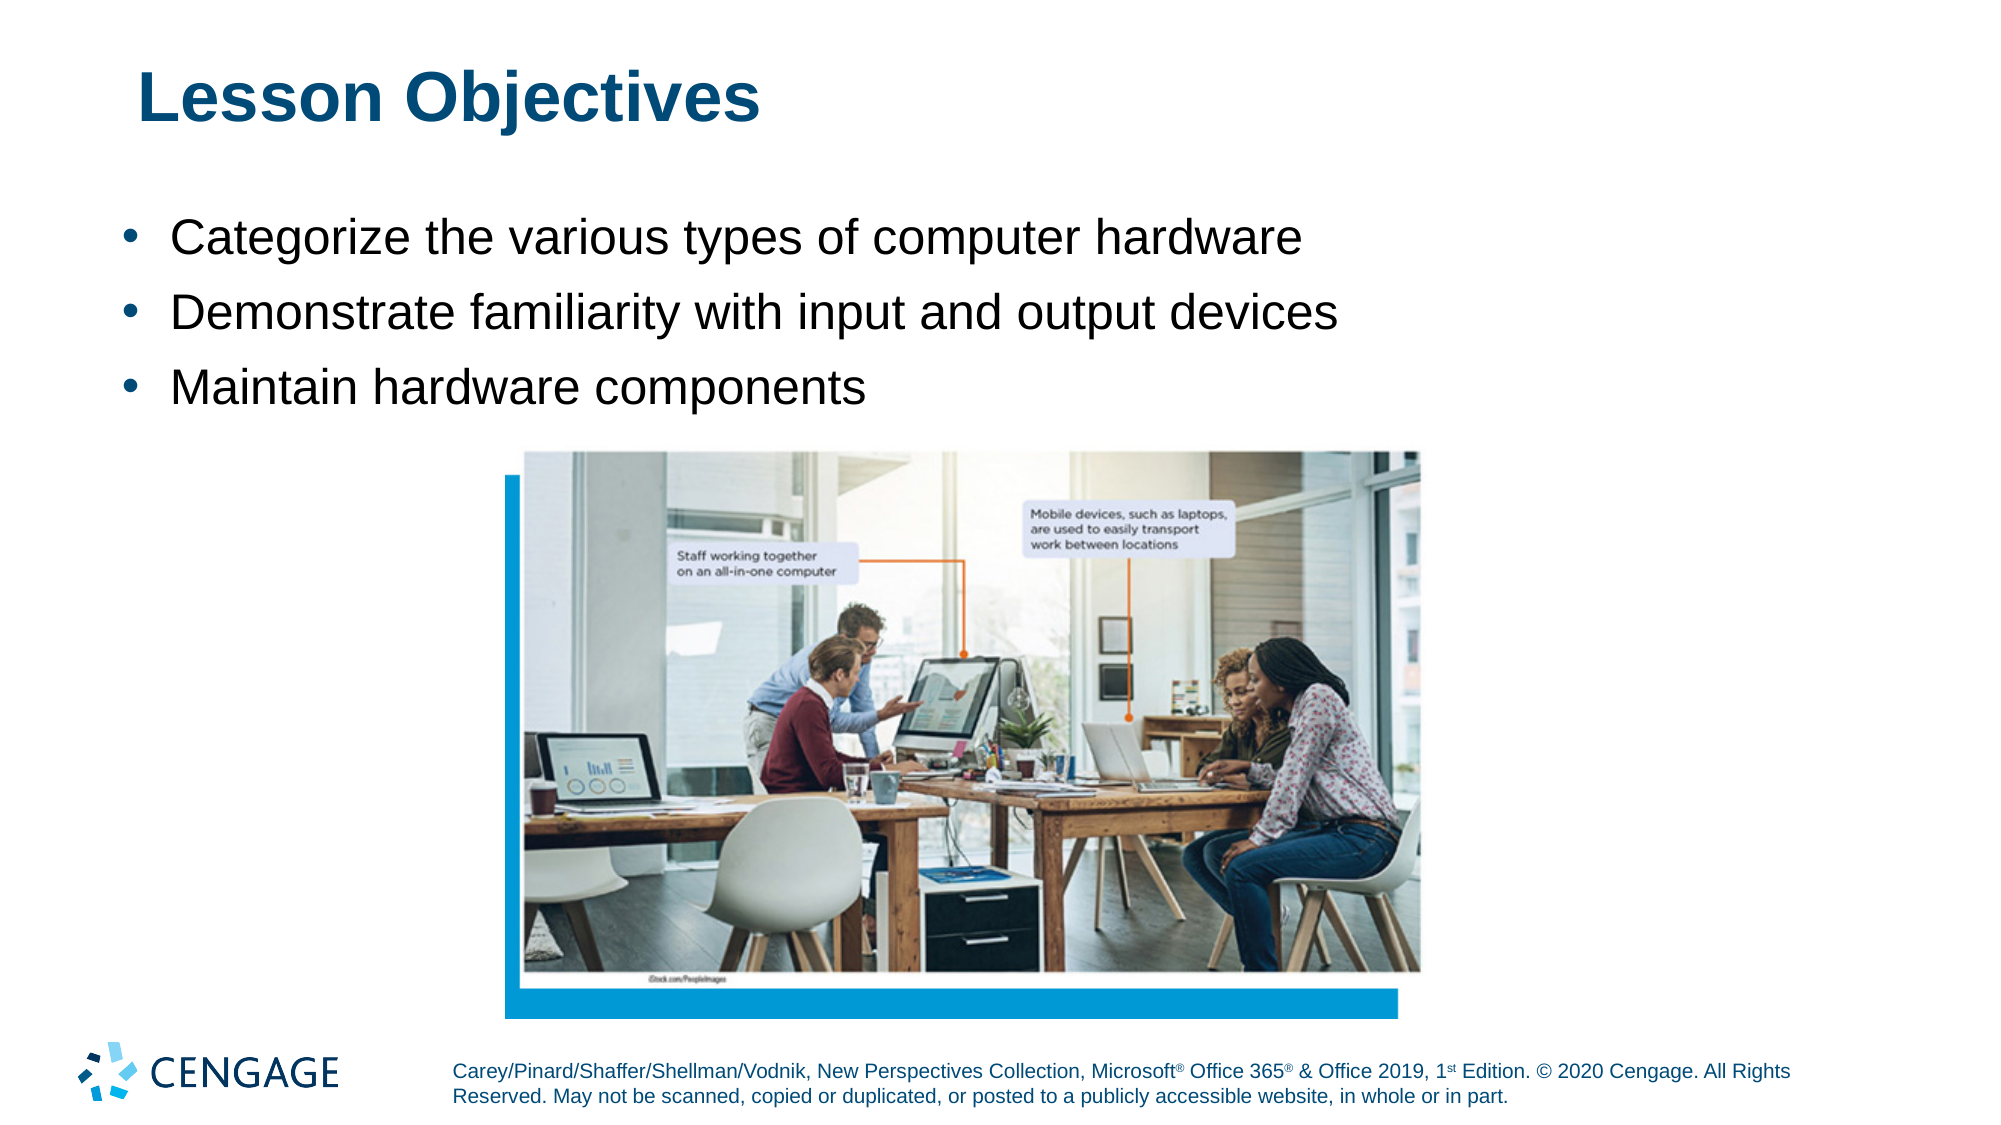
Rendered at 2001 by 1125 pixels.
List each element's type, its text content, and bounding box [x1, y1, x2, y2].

list Categorize the various types of computer hardware Demonstrate familiarity with input and output devices Maintain hardware components [121, 211, 1879, 439]
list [505, 445, 1427, 1019]
title Lesson Objectives [137, 59, 1863, 171]
picture [78, 1042, 338, 1101]
